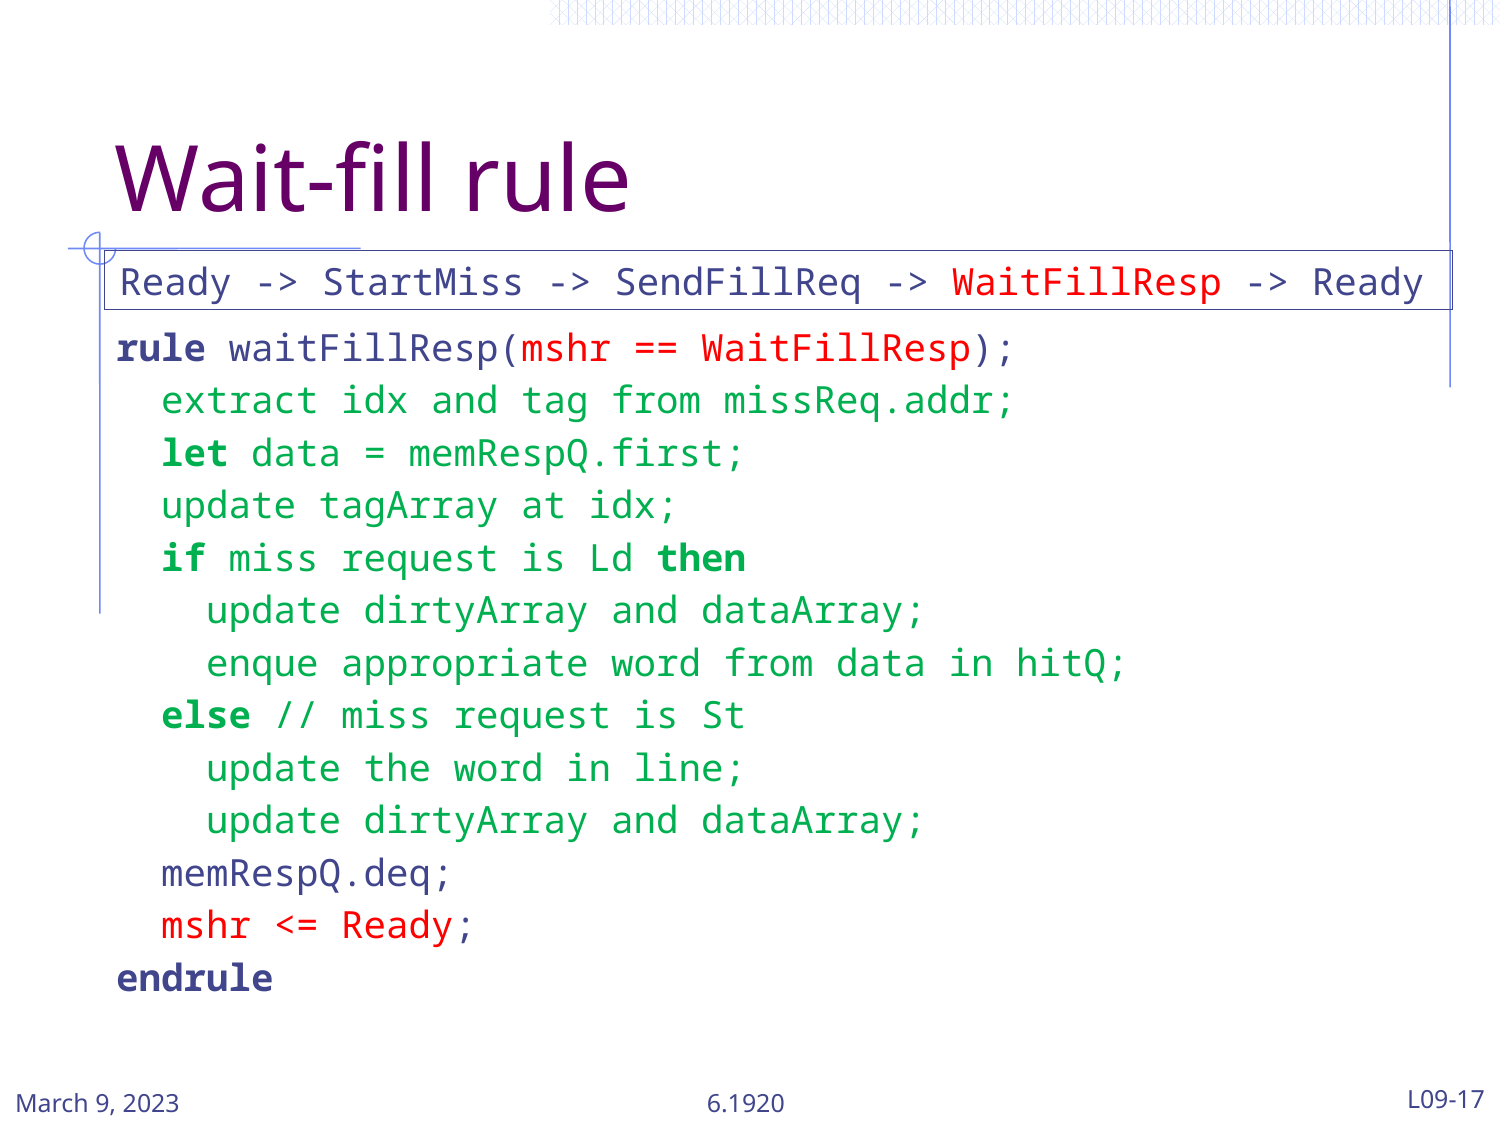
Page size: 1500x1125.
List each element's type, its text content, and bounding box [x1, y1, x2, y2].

text_box rule waitFillResp(mshr == WaitFillResp); extract idx and tag from missReq.addr; let data = memRespQ.first; update tagArray at idx; if miss request is Ld then update dirtyArray and dataArray; enque appropriate word from data in hitQ; else // miss request is St update the word in line; update dirtyArray and dataArray; memRespQ.deq; mshr <= Ready; endrule [101, 316, 1377, 1032]
footer 6.1920 [508, 1049, 984, 1125]
text_box Ready -> StartMiss -> SendFillReq -> WaitFillResp -> Ready [104, 250, 1453, 310]
title Wait-fill rule [99, 49, 1376, 238]
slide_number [0, 1049, 313, 1125]
slide_number L09-17 [1187, 1049, 1500, 1125]
